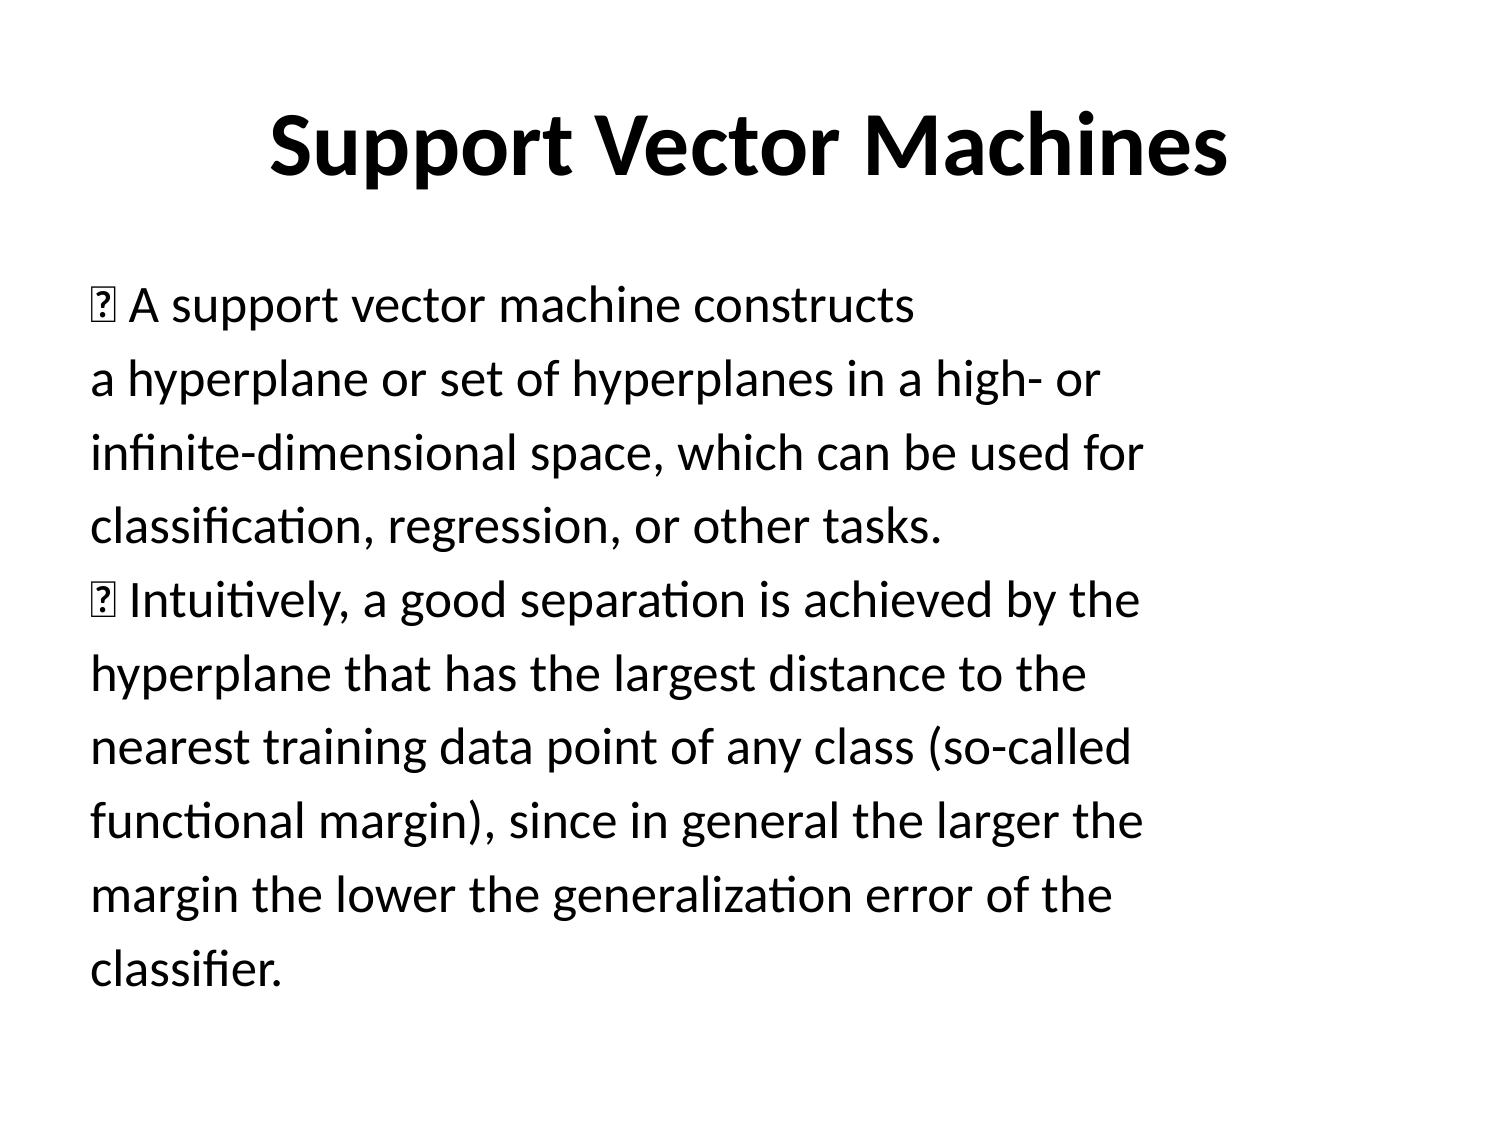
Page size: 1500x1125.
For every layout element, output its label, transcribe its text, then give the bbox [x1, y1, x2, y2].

list  A support vector machine constructs a hyperplane or set of hyperplanes in a high- or infinite-dimensional space, which can be used for classification, regression, or other tasks.  Intuitively, a good separation is achieved by the hyperplane that has the largest distance to the nearest training data point of any class (so-called functional margin), since in general the larger the margin the lower the generalization error of the classifier. [75, 262, 1425, 1005]
title Support Vector Machines [75, 45, 1425, 233]
